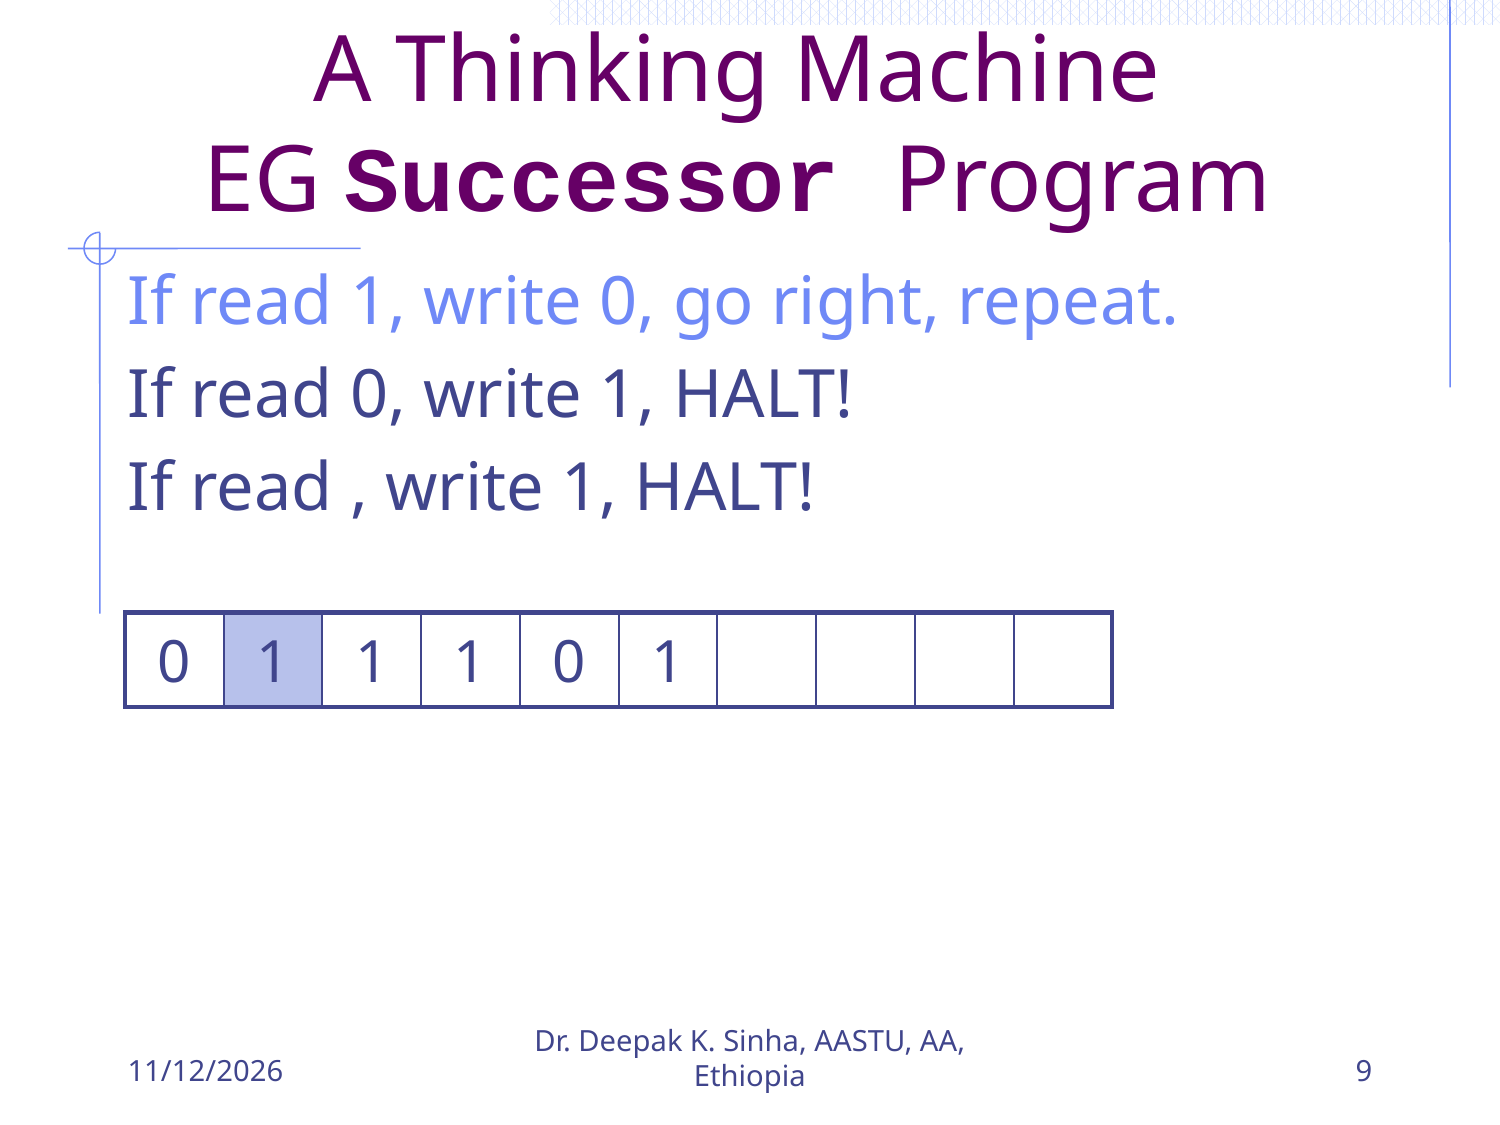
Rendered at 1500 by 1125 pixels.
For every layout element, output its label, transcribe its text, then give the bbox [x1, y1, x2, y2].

table_header 1 [620, 615, 716, 705]
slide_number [112, 1025, 425, 1100]
table_header [817, 615, 914, 705]
title A Thinking Machine EG Successor Program [99, 49, 1376, 238]
table_header [916, 615, 1013, 705]
list If read 1, write 0, go right, repeat. If read 0, write 1, HALT! If read , write 1, HALT! [112, 249, 1388, 938]
table_header [1015, 615, 1110, 705]
slide_number 9 [1074, 1025, 1388, 1100]
table_header 1 [323, 615, 420, 705]
table_header [718, 615, 815, 705]
footer Dr. Deepak K. Sinha, AASTU, AA, Ethiopia [512, 1025, 988, 1100]
table_header 1 [225, 615, 321, 705]
table_header 1 [422, 615, 519, 705]
table_header 0 [127, 615, 223, 705]
table_header 0 [521, 615, 618, 705]
